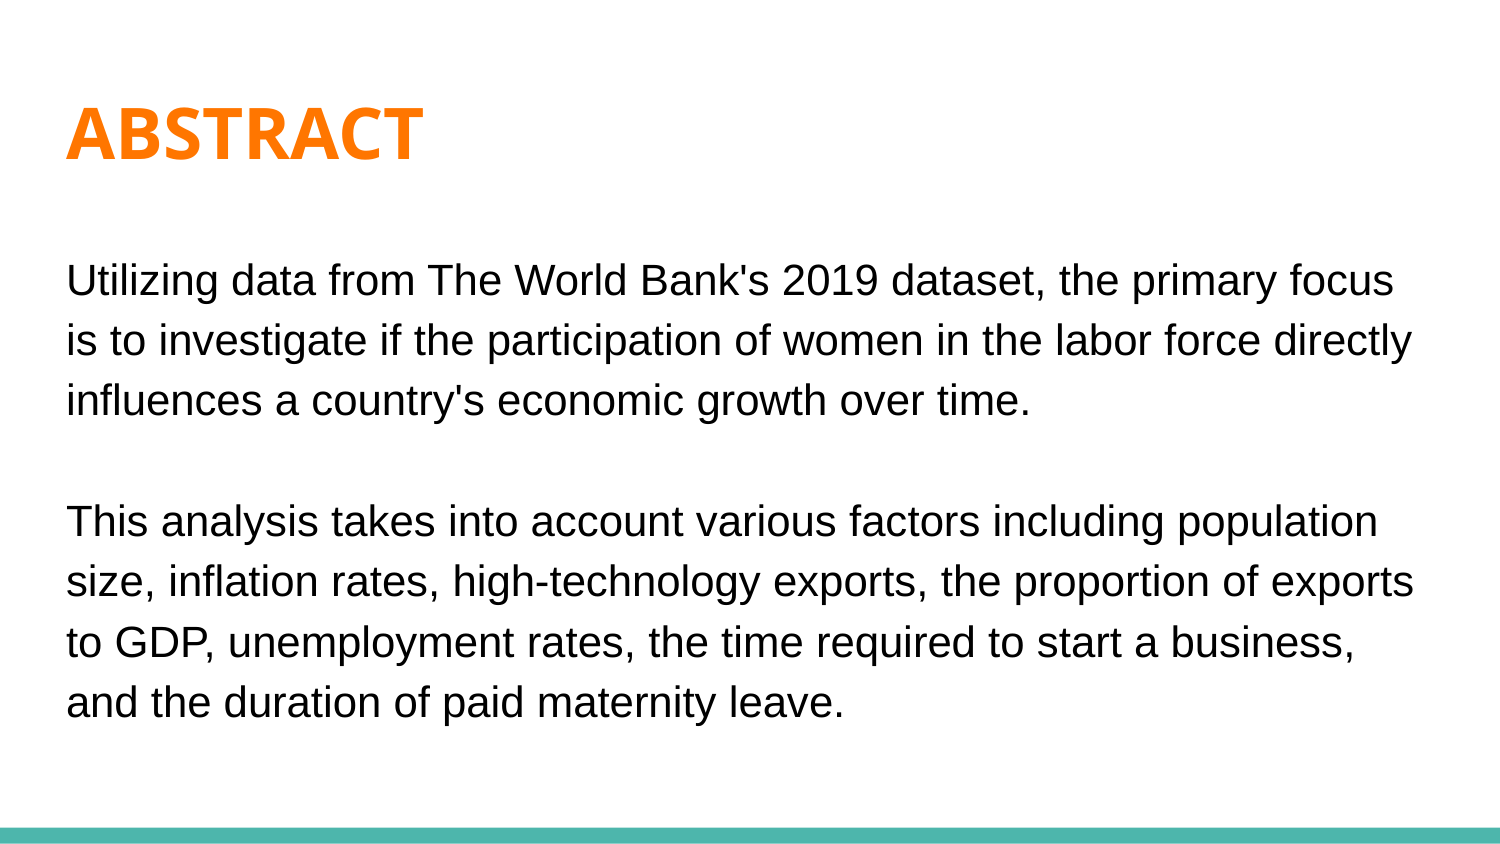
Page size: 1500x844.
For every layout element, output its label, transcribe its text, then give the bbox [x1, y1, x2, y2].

list Utilizing data from The World Bank's 2019 dataset, the primary focus is to investigate if the participation of women in the labor force directly influences a country's economic growth over time. This analysis takes into account various factors including population size, inflation rates, high-technology exports, the proportion of exports to GDP, unemployment rates, the time required to start a business, and the duration of paid maternity leave. [51, 228, 1449, 771]
title ABSTRACT [51, 72, 1449, 189]
